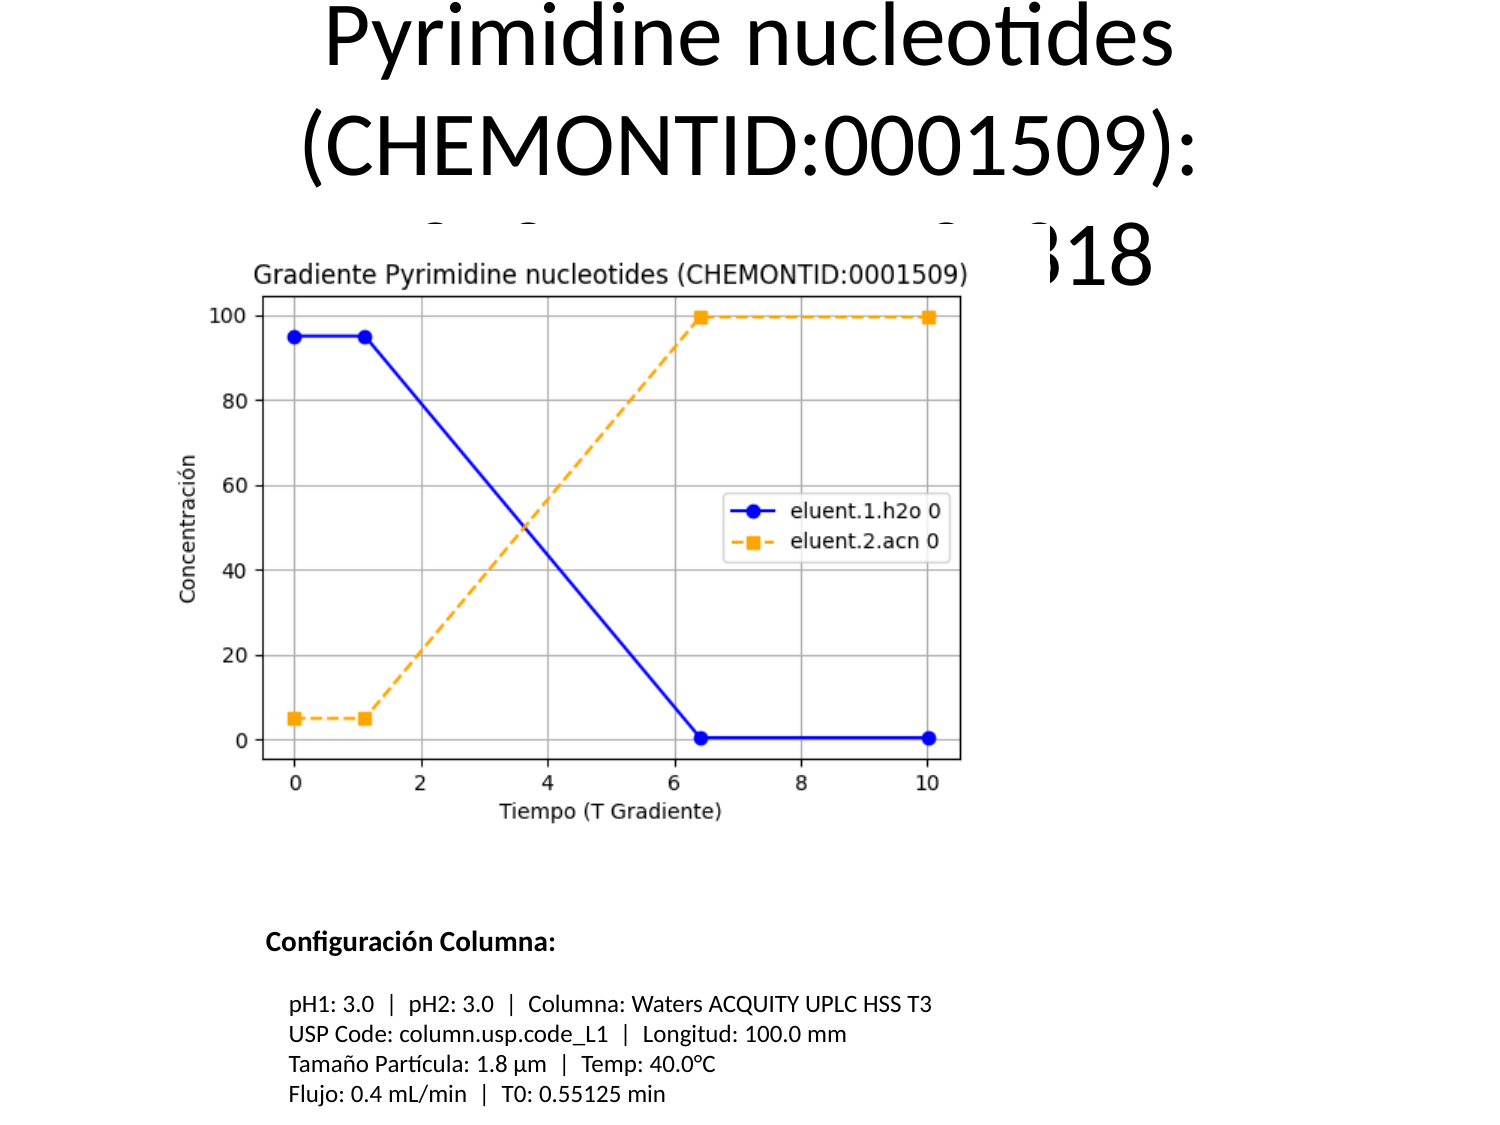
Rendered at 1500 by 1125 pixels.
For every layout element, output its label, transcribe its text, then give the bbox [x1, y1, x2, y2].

picture [149, 224, 1051, 826]
title Pyrimidine nucleotides (CHEMONTID:0001509): 0.8181374722484818 [75, 45, 1425, 233]
text_box Configuración Columna: pH1: 3.0 | pH2: 3.0 | Columna: Waters ACQUITY UPLC HSS T3 USP Code: column.usp.code_L1 | Longitud: 100.0 mm Tamaño Partícula: 1.8 µm | Temp: 40.0°C Flujo: 0.4 mL/min | T0: 0.55125 min [251, 869, 949, 1125]
